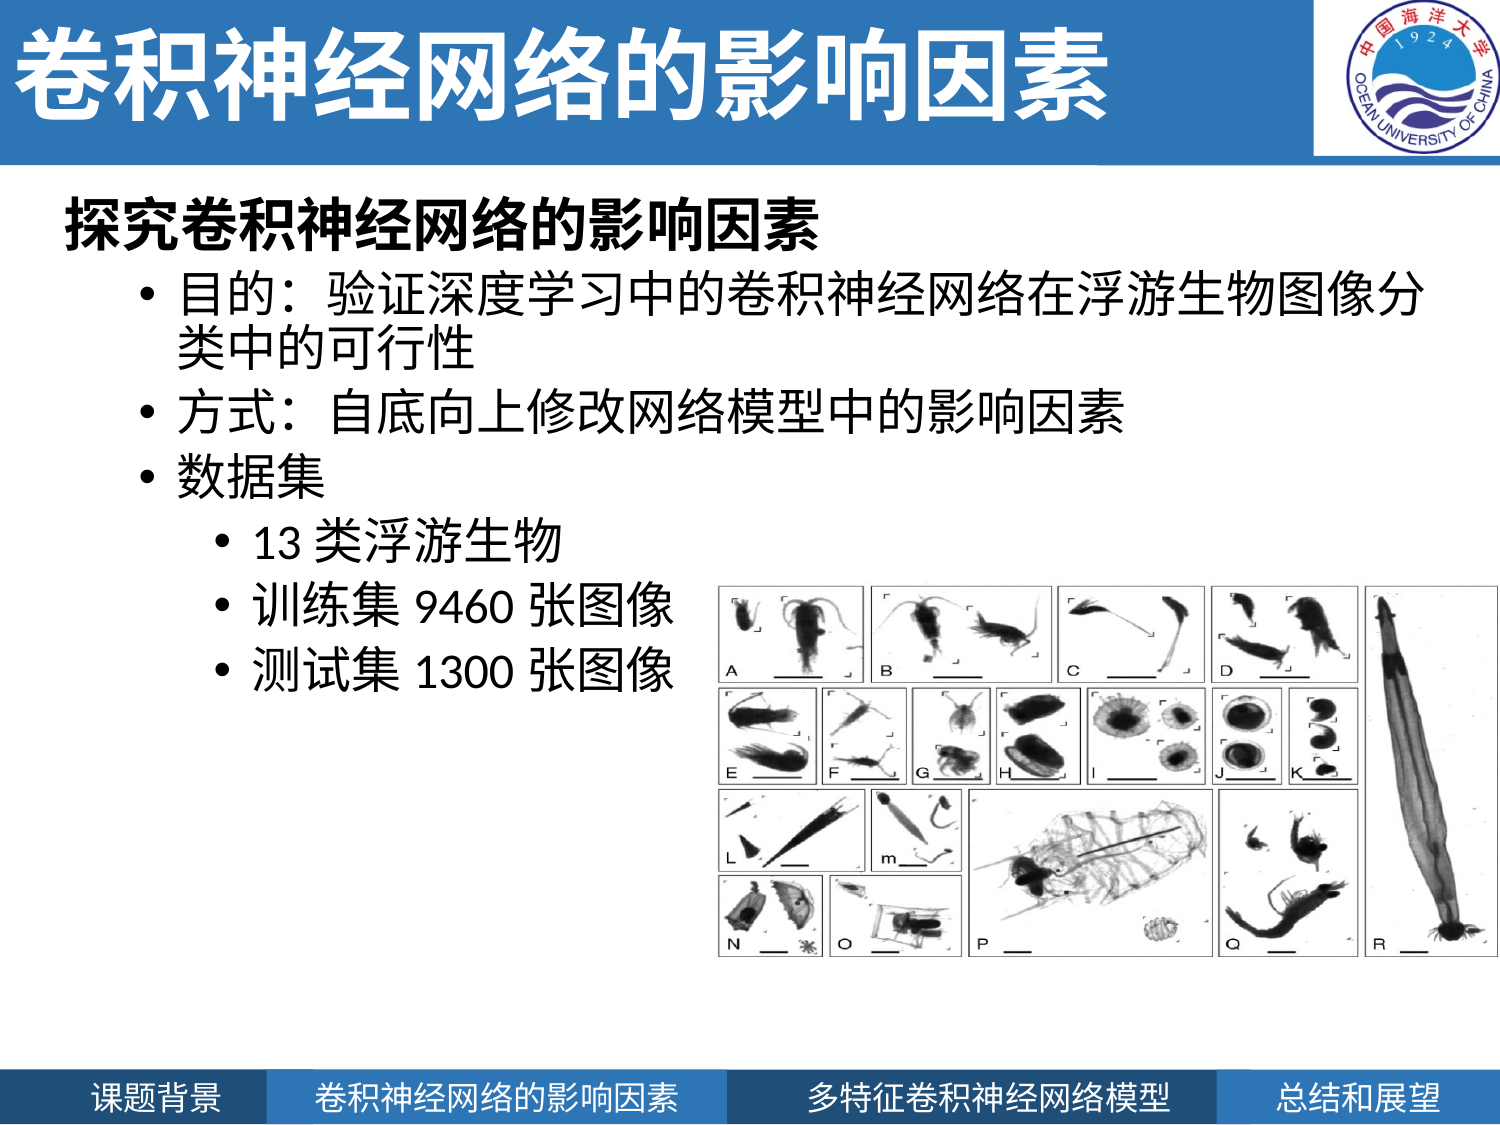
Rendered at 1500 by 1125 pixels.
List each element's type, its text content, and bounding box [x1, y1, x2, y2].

picture [711, 580, 1498, 957]
list 探究卷积神经网络的影响因素 目的：验证深度学习中的卷积神经网络在浮游生物图像分类中的可行性 方式：自底向上修改网络模型中的影响因素 数据集 13类浮游生物 训练集9460张图像 测试集1300张图像 [48, 188, 1446, 1014]
title 卷积神经网络的影响因素 [0, 0, 1314, 161]
picture [1346, 0, 1500, 154]
